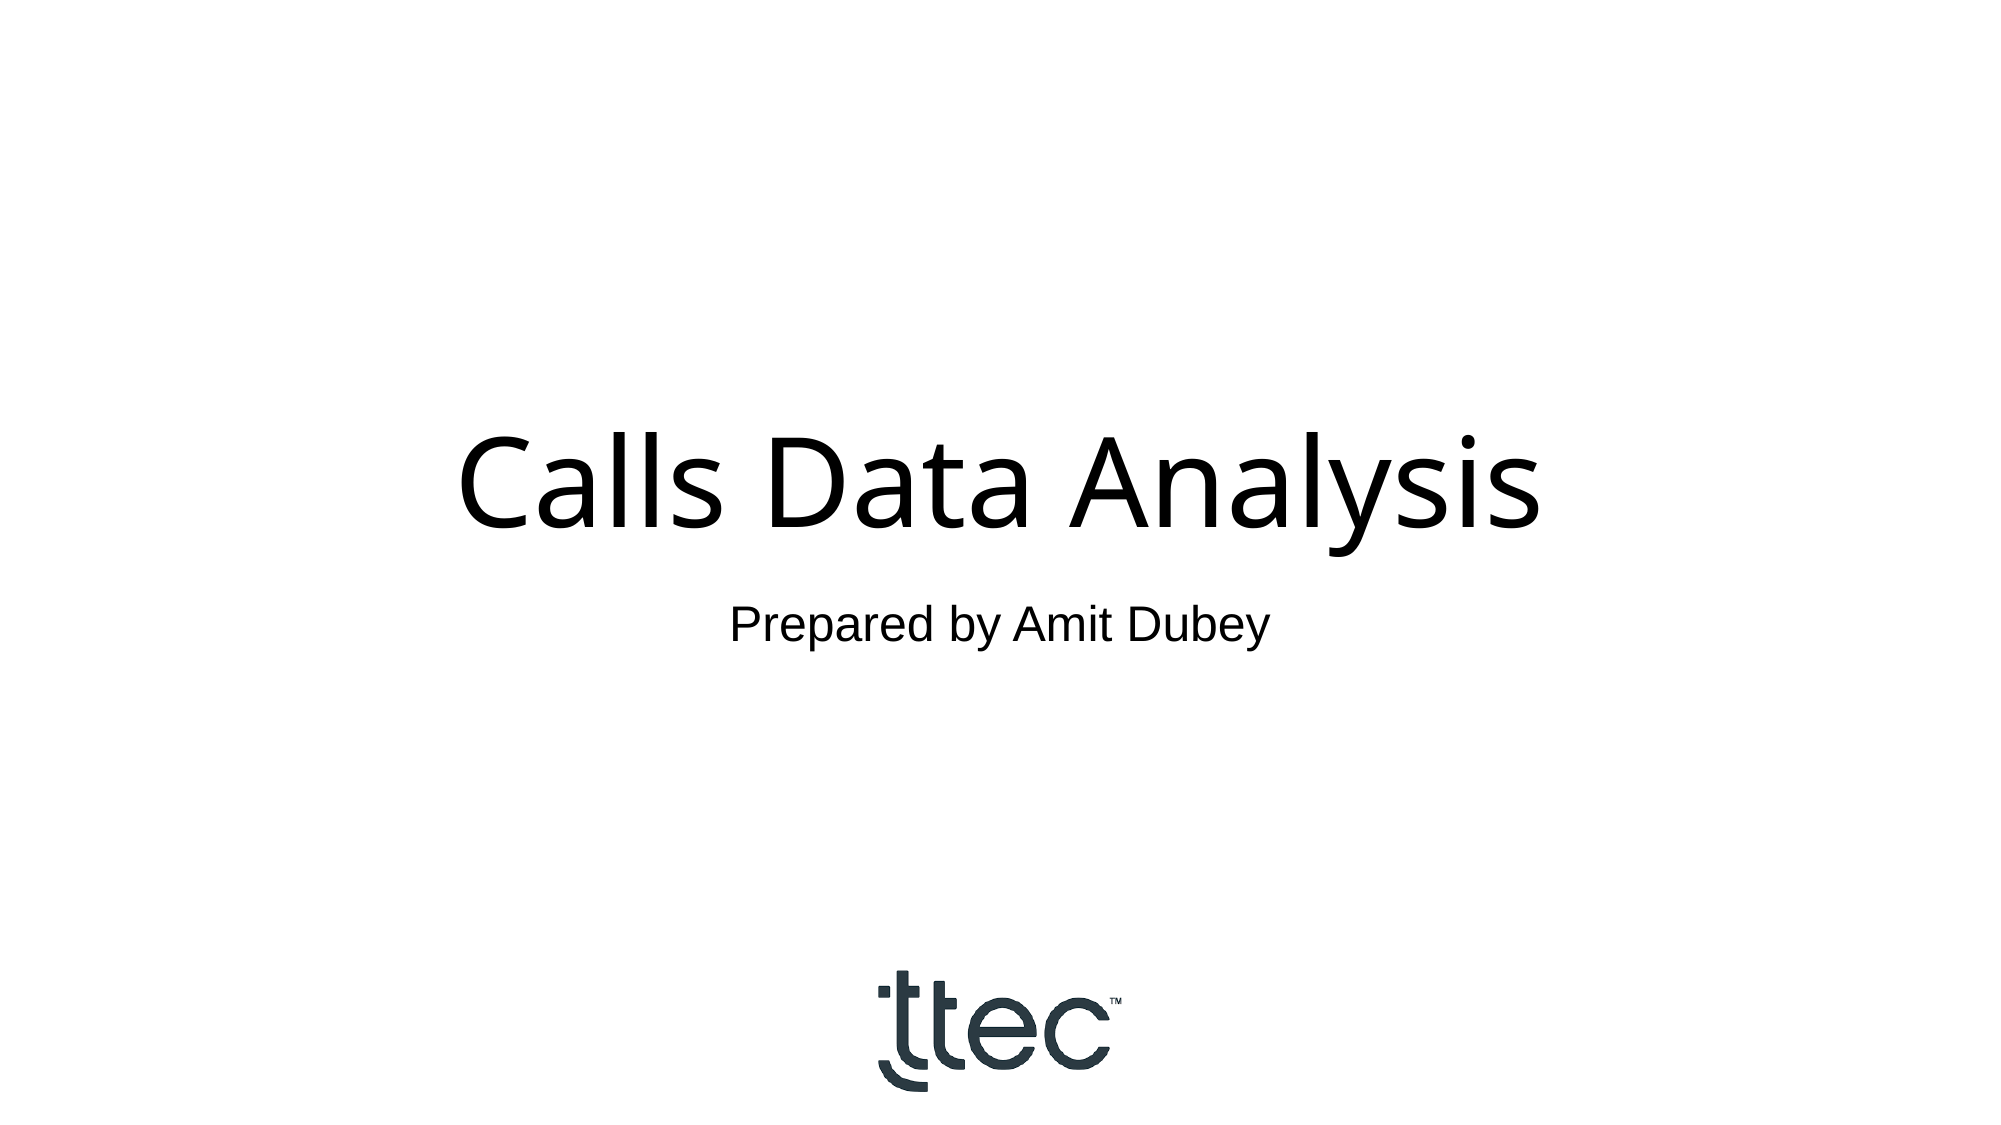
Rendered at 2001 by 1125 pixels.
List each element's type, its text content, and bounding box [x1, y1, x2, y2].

title Calls Data Analysis [249, 297, 1750, 563]
subtitle Prepared by Amit Dubey [249, 590, 1750, 863]
picture [870, 966, 1129, 1096]
